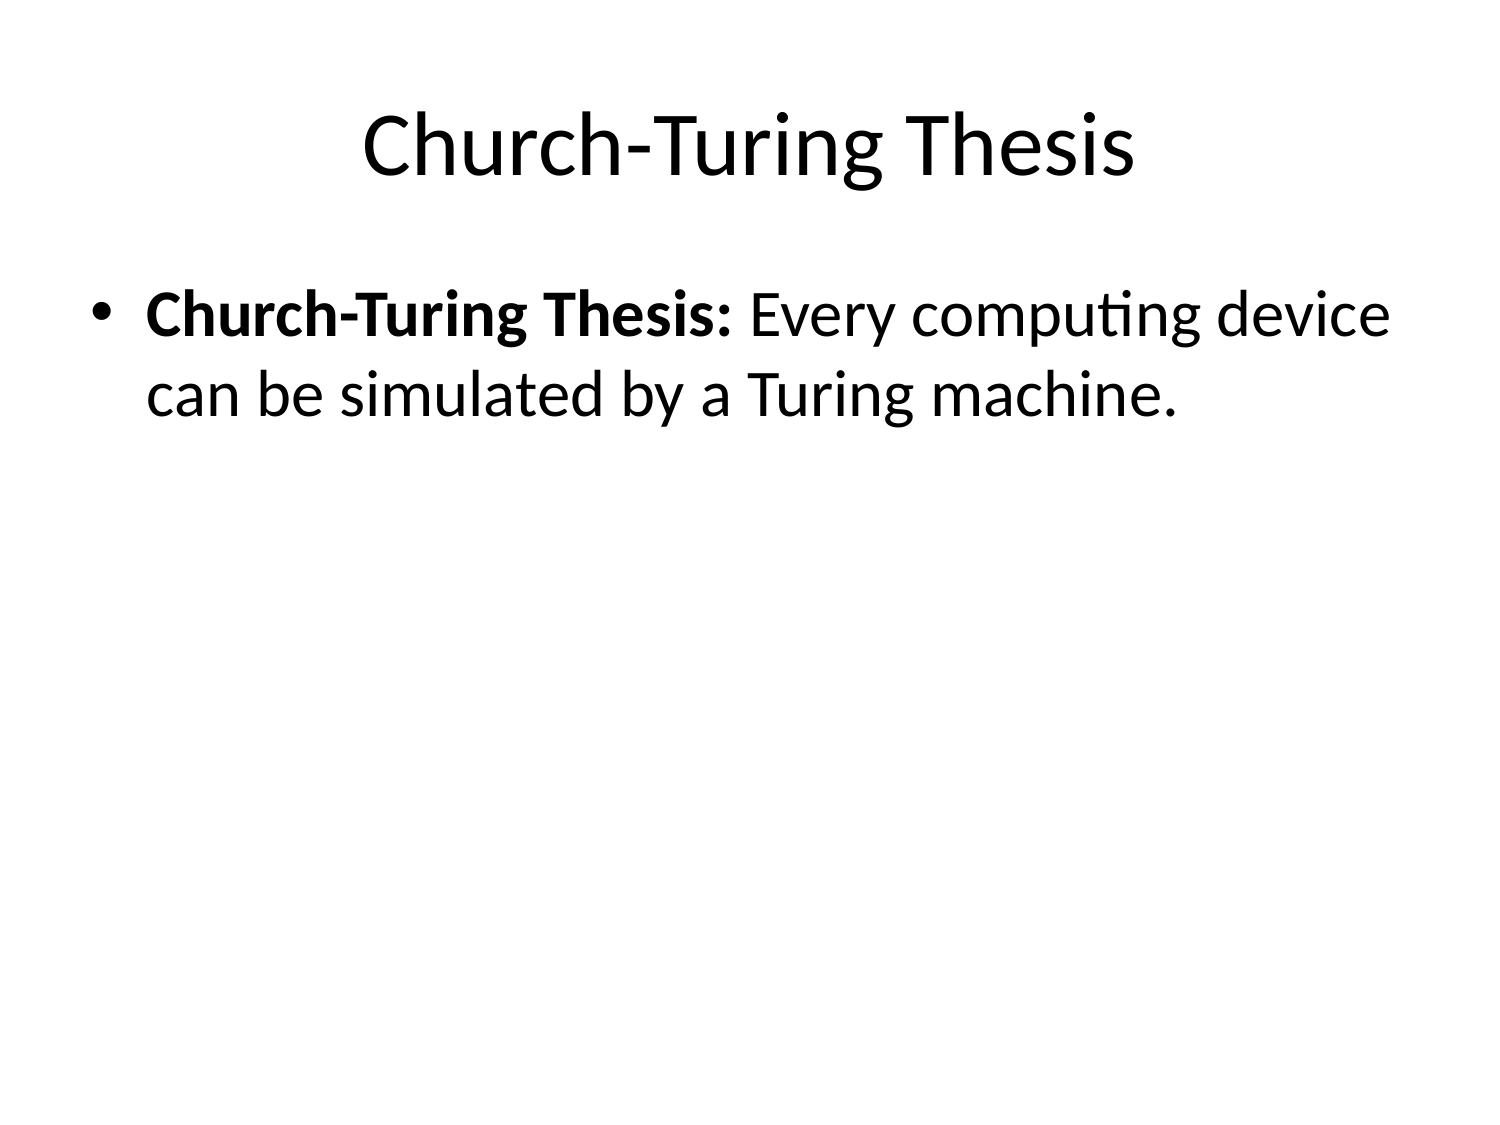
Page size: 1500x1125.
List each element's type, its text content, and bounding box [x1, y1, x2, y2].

list Church-Turing Thesis: Every computing device can be simulated by a Turing machine. [75, 262, 1425, 1005]
title Church-Turing Thesis [75, 45, 1425, 233]
